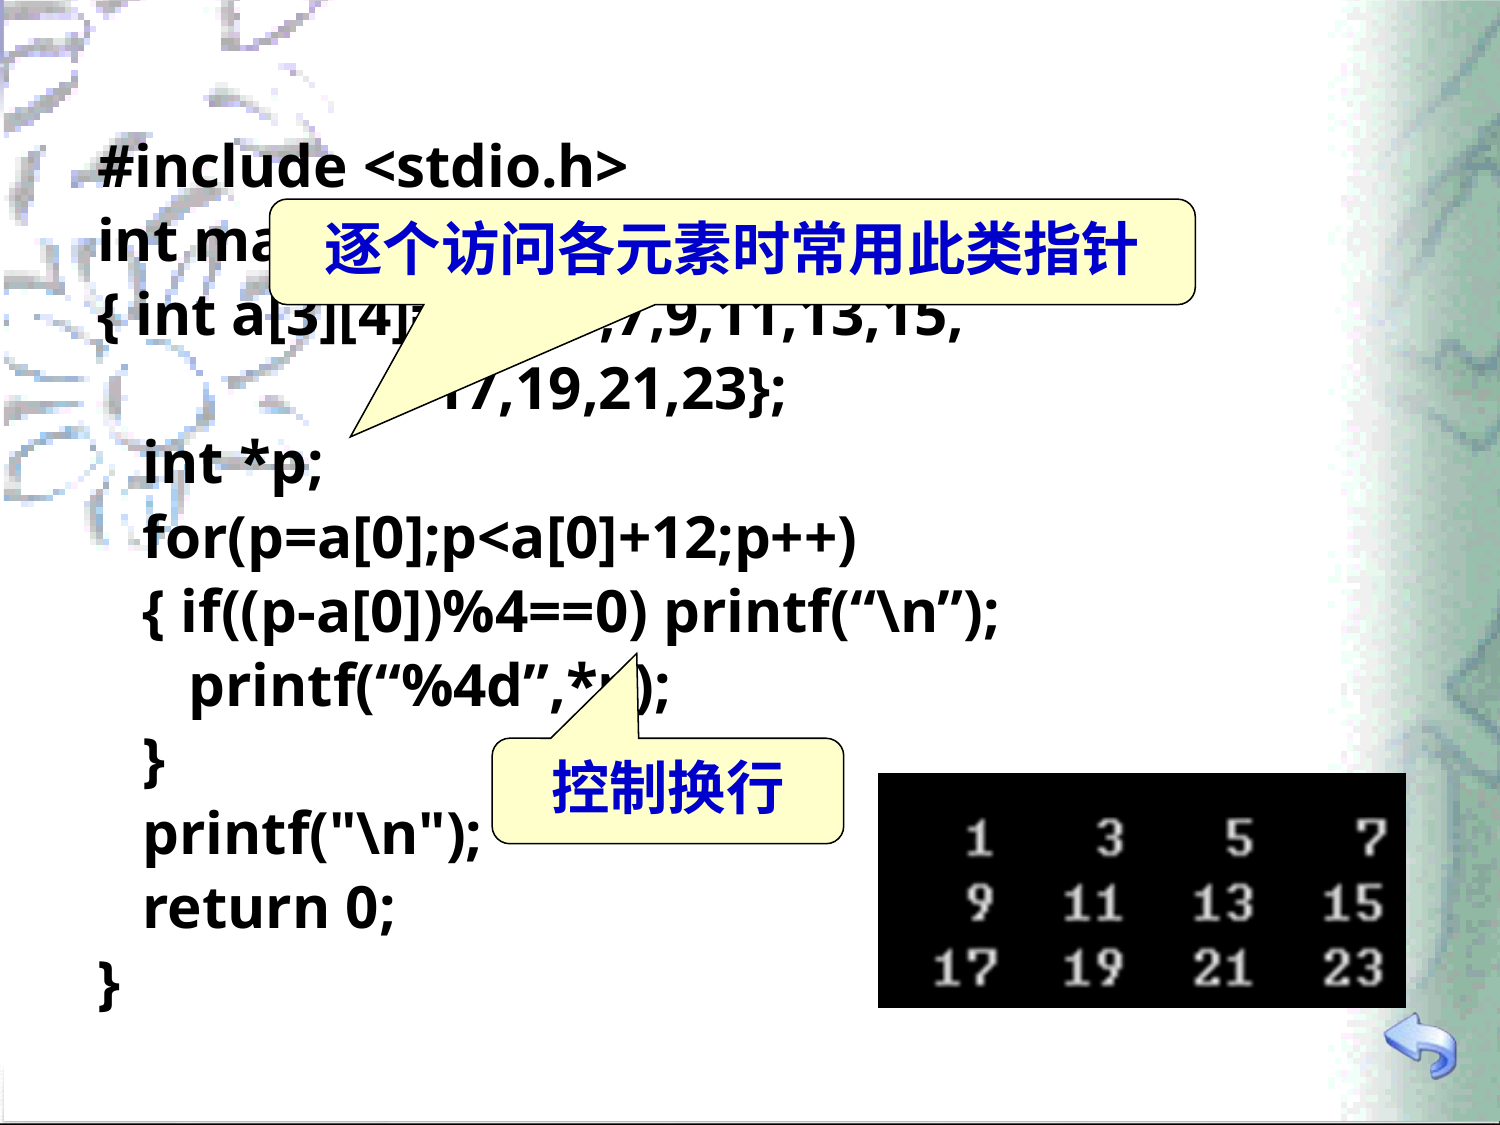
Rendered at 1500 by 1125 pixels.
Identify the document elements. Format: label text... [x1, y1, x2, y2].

text_box 逐个访问各元素时常用此类指针 [269, 199, 1196, 437]
list #include <stdio.h> int main() { int a[3][4]={1,3,5,7,9,11,13,15, 17,19,21,23}; int *p; for(p=a[0];p<a[0]+12;p++) { if((p-a[0])%4==0) printf(“\n”); printf(“%4d”,*p); } printf("\n"); return 0; } [82, 128, 1407, 1079]
text_box 控制换行 [492, 653, 844, 844]
picture [0, 0, 1500, 1125]
